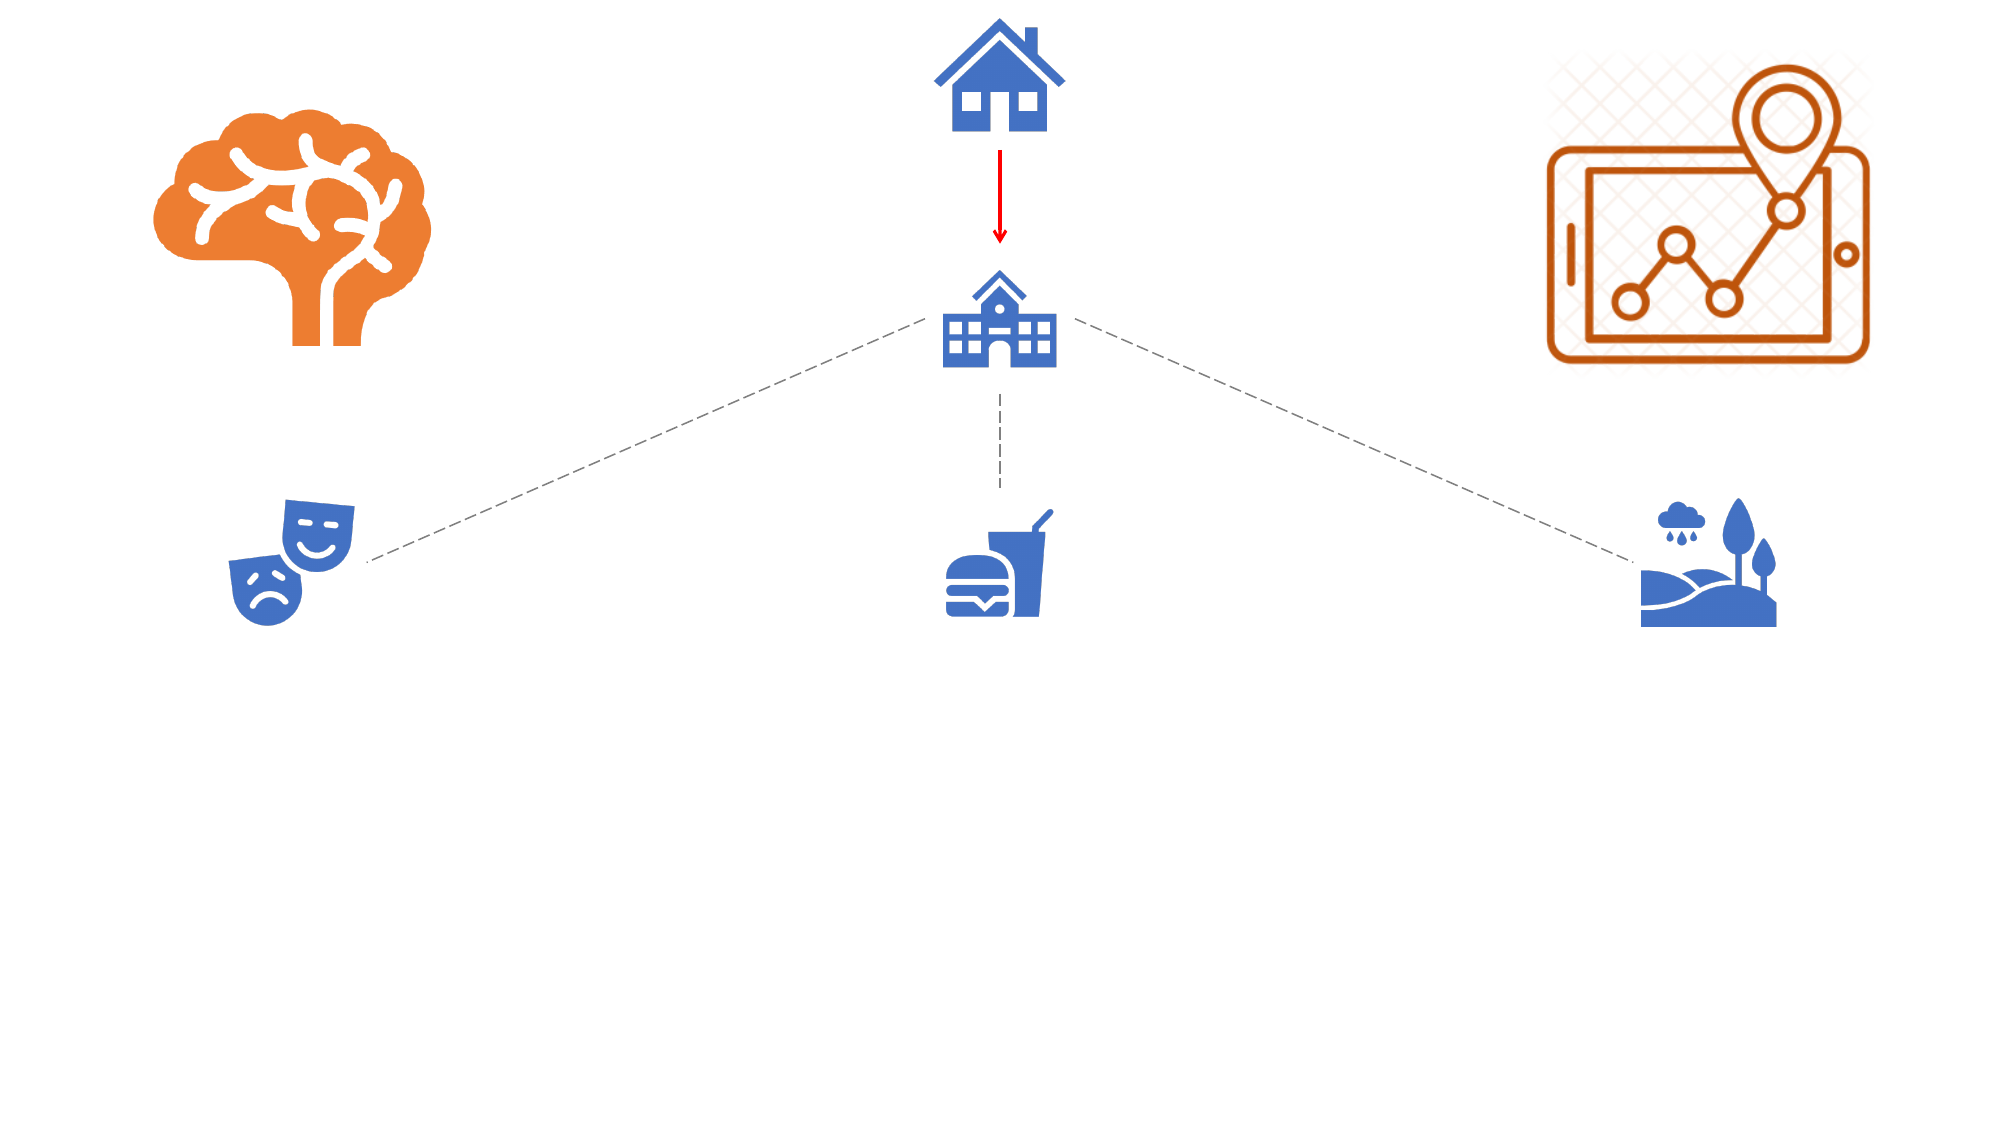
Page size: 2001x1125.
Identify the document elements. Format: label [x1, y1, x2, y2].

text_box [366, 318, 925, 563]
picture [216, 487, 367, 638]
text_box [1074, 318, 1634, 563]
picture [924, 0, 1075, 150]
picture [125, 61, 458, 394]
picture [1542, 48, 1875, 380]
picture [924, 487, 1075, 638]
picture [1633, 487, 1784, 638]
picture [924, 243, 1075, 394]
